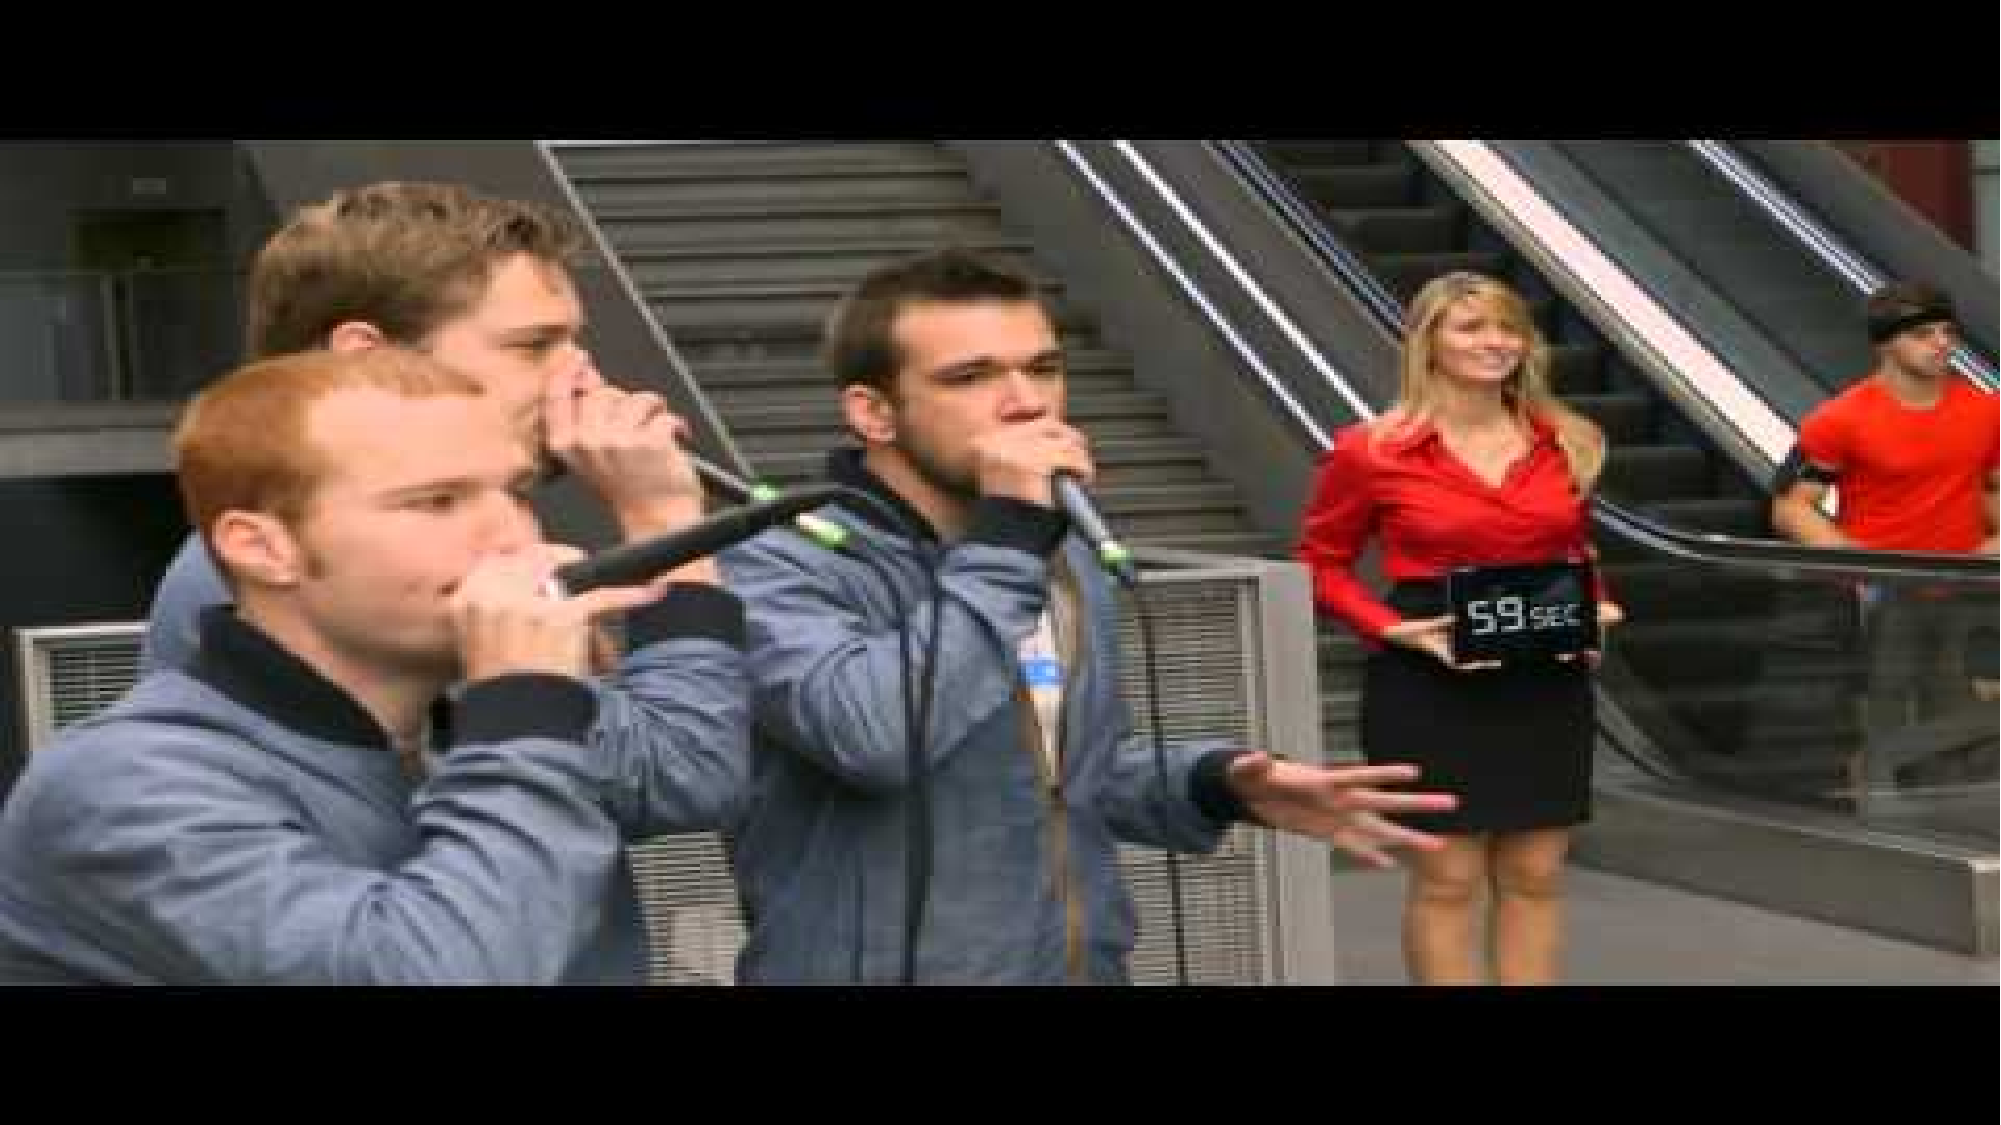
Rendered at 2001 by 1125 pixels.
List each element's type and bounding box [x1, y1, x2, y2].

text_box [0, 0, 2000, 1125]
